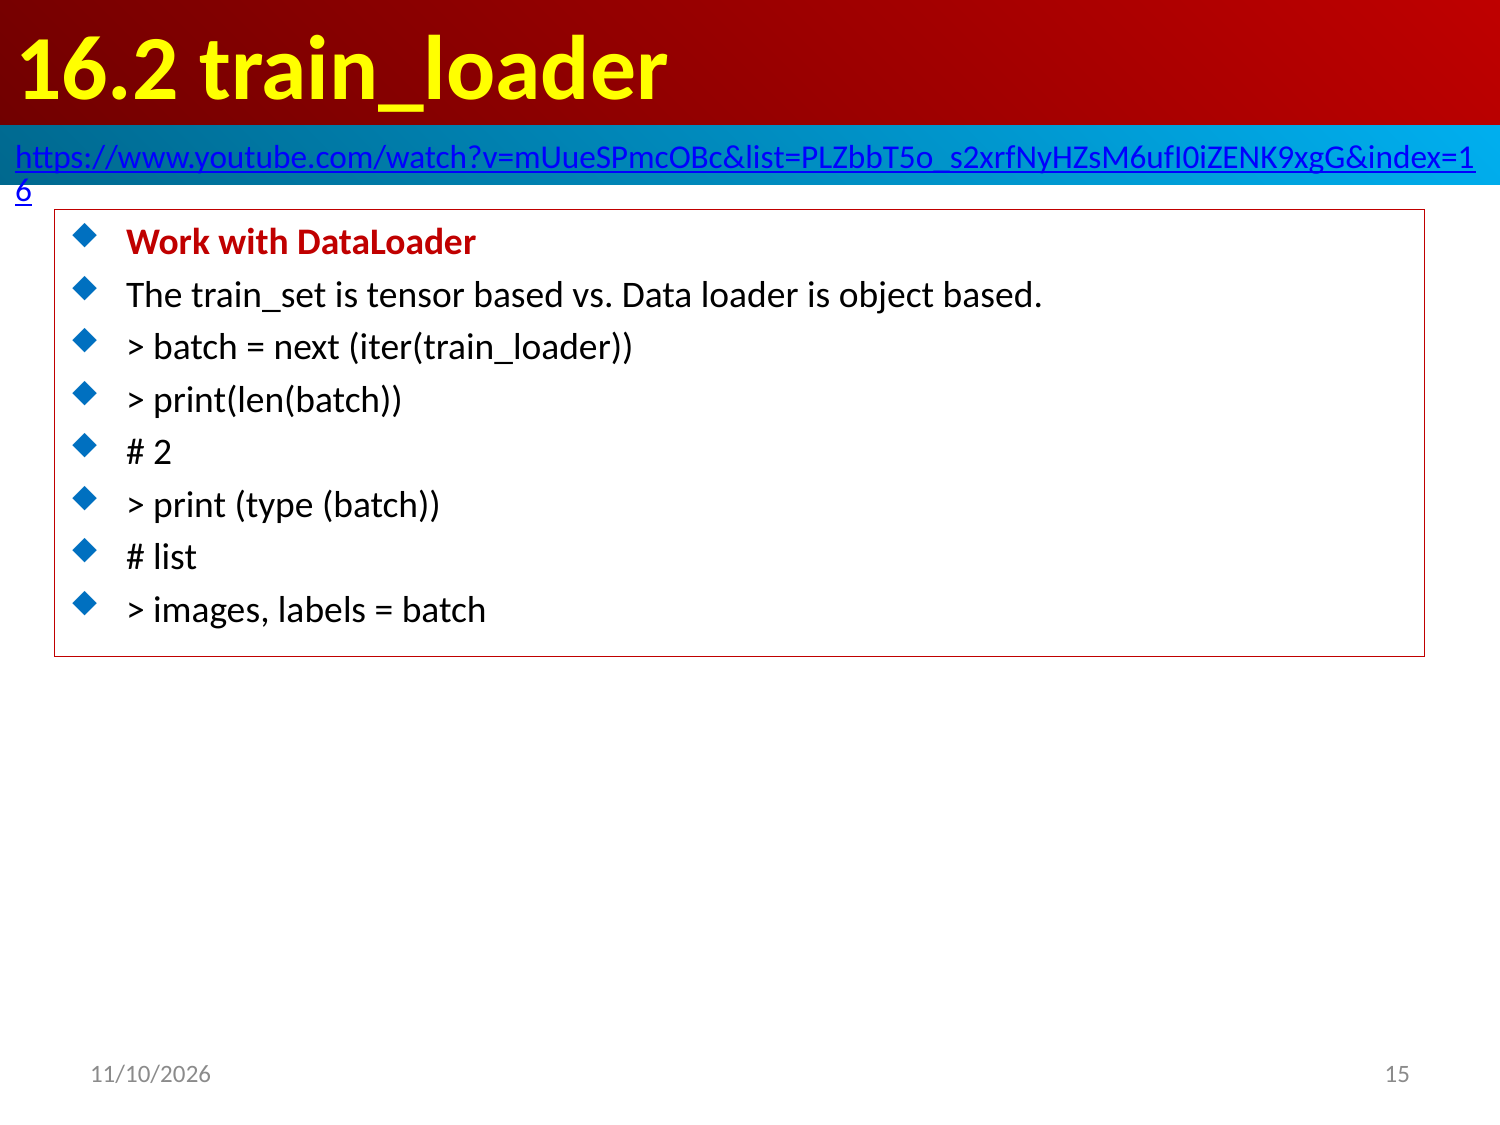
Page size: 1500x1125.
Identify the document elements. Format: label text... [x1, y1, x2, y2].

title 16.2 train_loader [0, 0, 1500, 125]
subtitle Work with DataLoader The train_set is tensor based vs. Data loader is object based. > batch = next (iter(train_loader)) > print(len(batch)) # 2 > print (type (batch)) # list > images, labels = batch [54, 209, 1425, 657]
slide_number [75, 1042, 425, 1103]
slide_number 15 [1074, 1042, 1425, 1103]
text_box https://www.youtube.com/watch?v=mUueSPmcOBc&list=PLZbbT5o_s2xrfNyHZsM6ufI0iZENK9xgG&index=16 [0, 125, 1500, 185]
